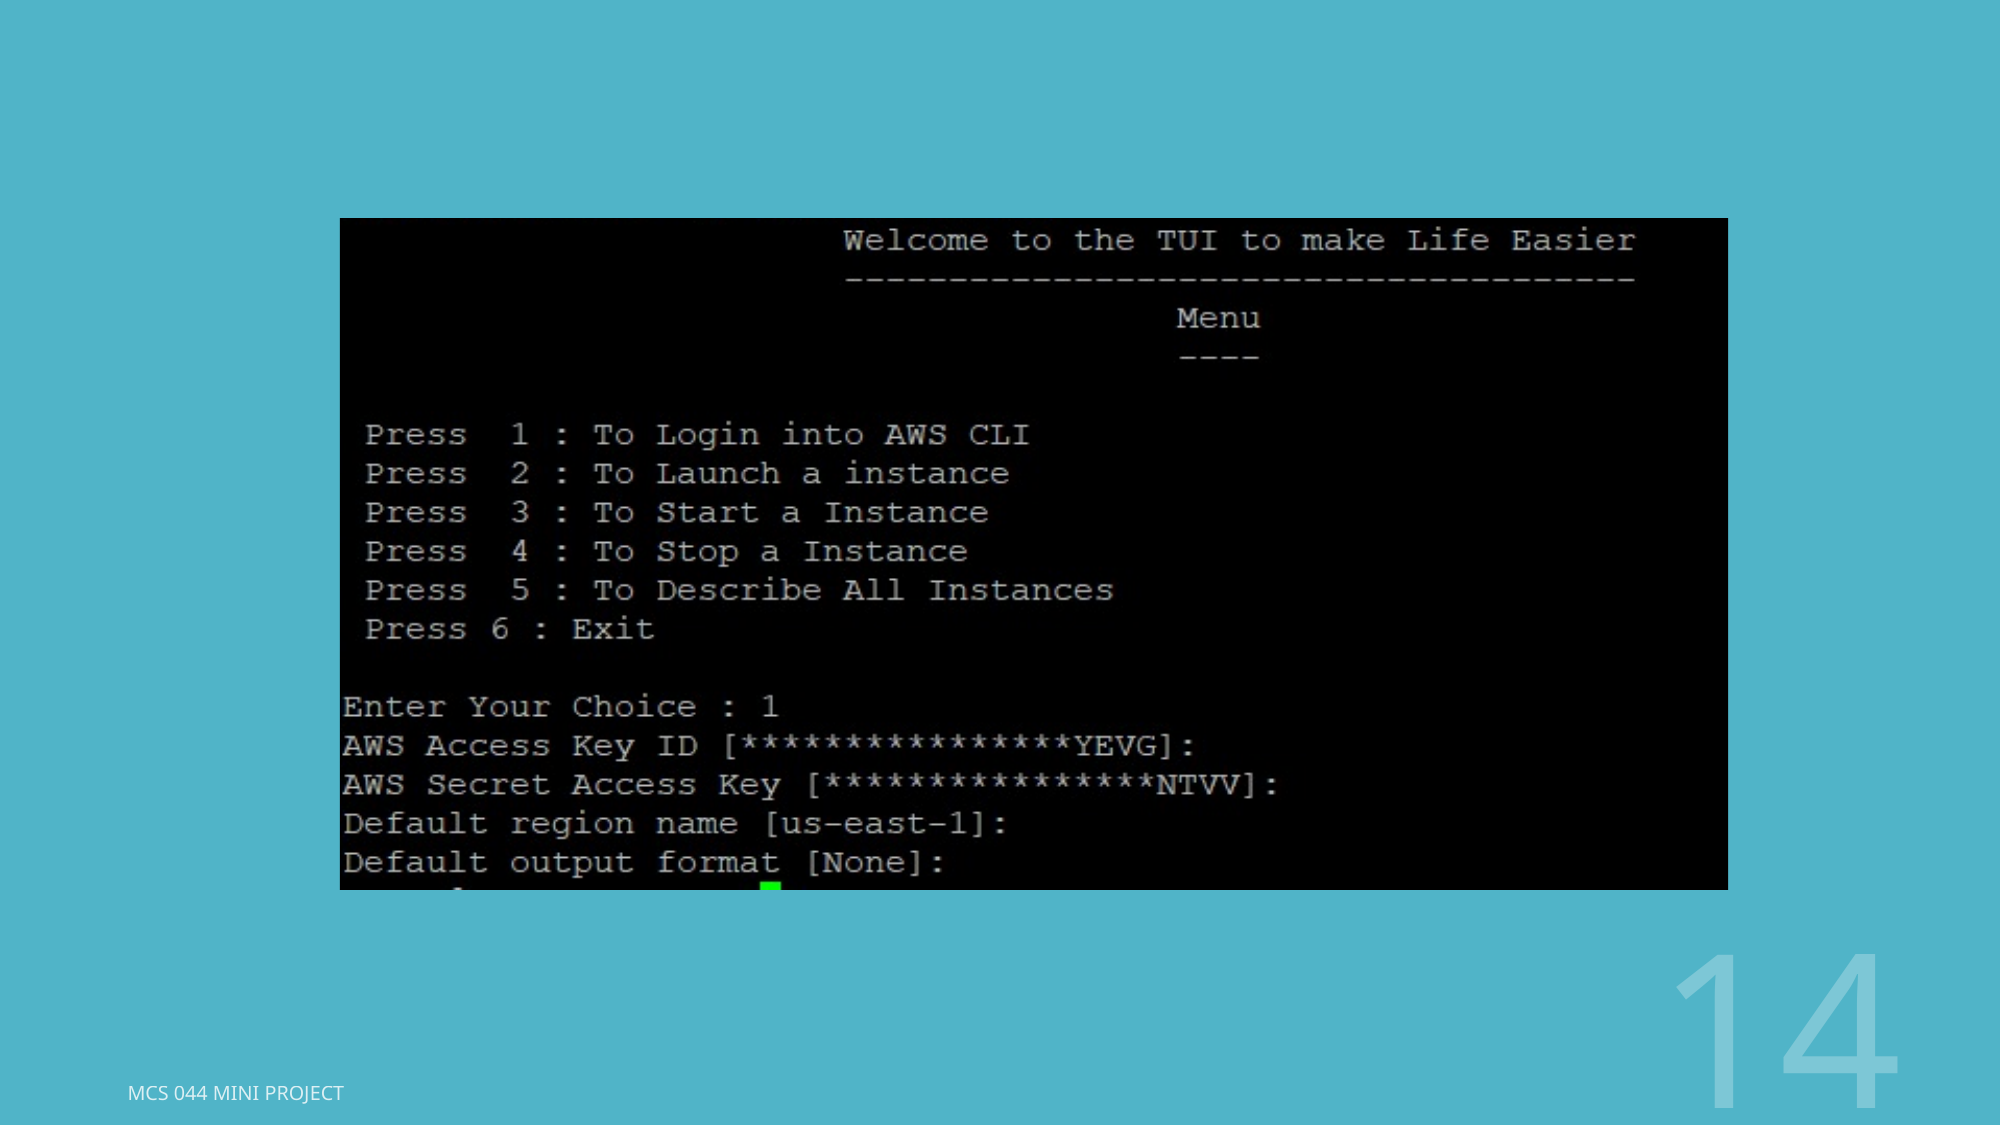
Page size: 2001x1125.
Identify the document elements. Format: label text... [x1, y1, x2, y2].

picture [339, 218, 1729, 891]
slide_number 14 [1437, 963, 1918, 1125]
footer MCS 044 Mini Project [112, 1075, 938, 1113]
